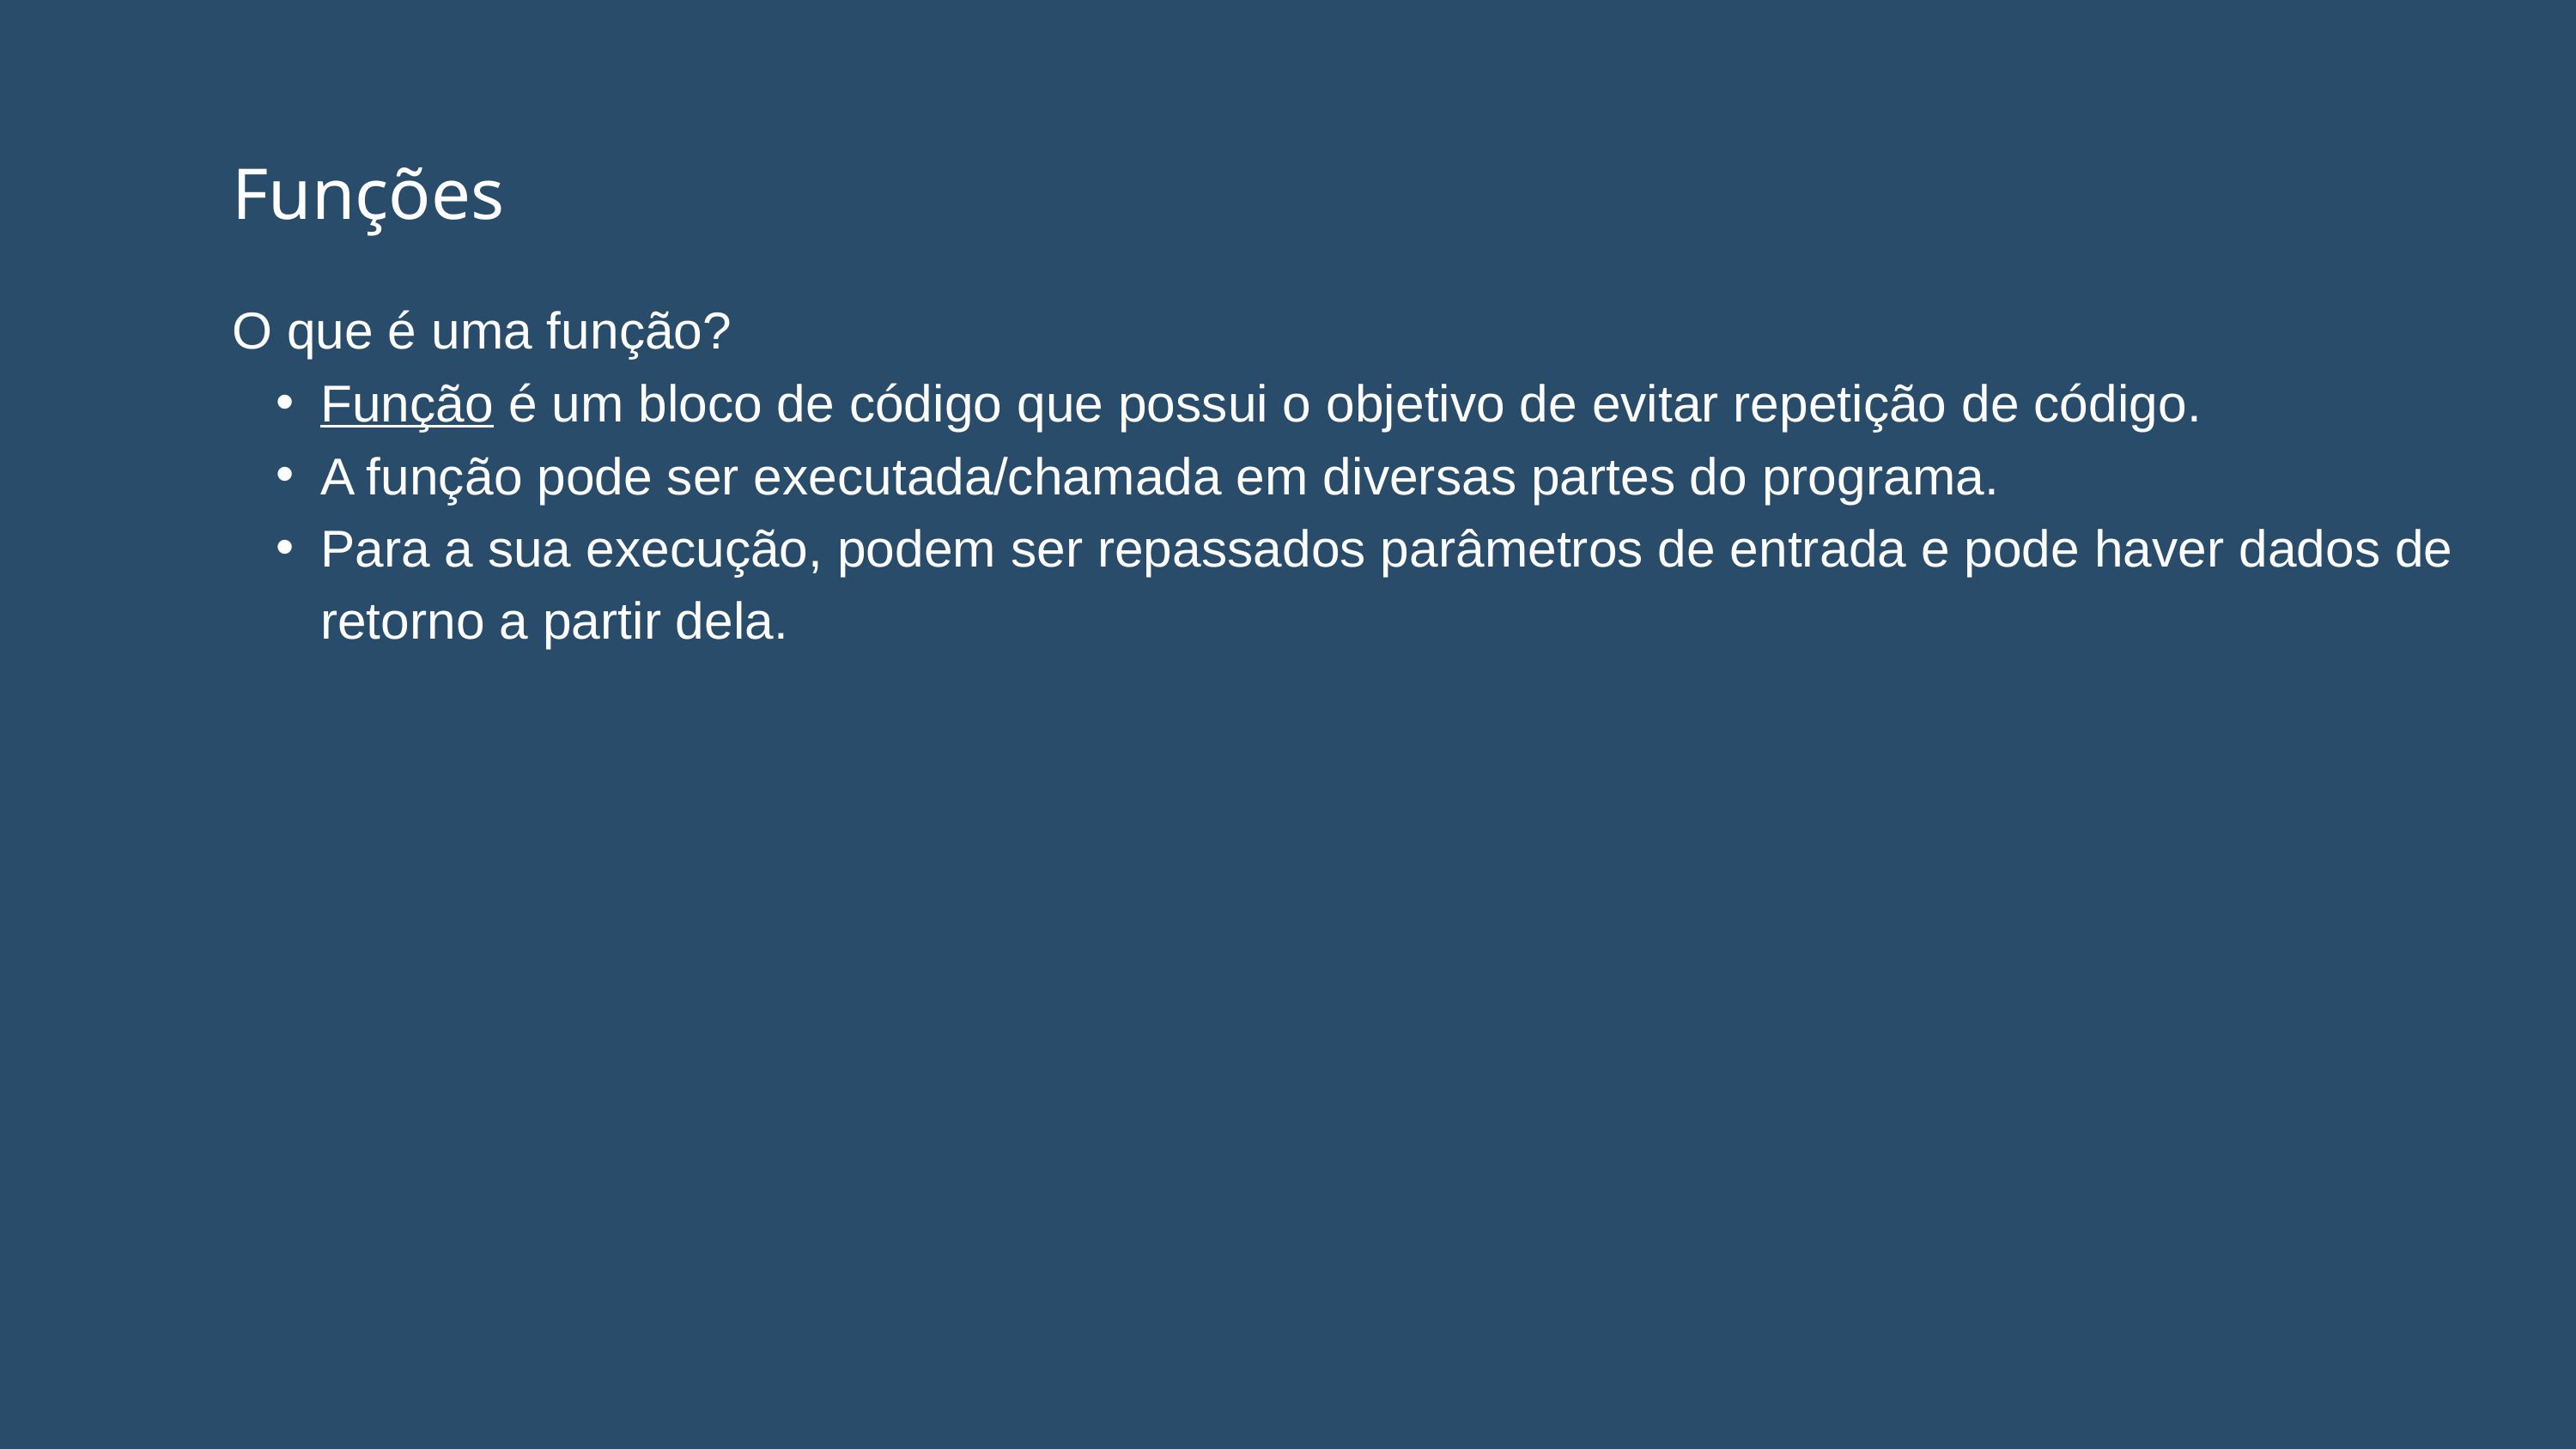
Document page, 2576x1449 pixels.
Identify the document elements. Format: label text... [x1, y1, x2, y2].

text_box Funções [232, 135, 2518, 234]
text_box O que é uma função? Função é um bloco de código que possui o objetivo de evitar repetição de código. A função pode ser executada/chamada em diversas partes do programa. Para a sua execução, podem ser repassados parâmetros de entrada e pode haver dados de retorno a partir dela. [232, 287, 2518, 651]
